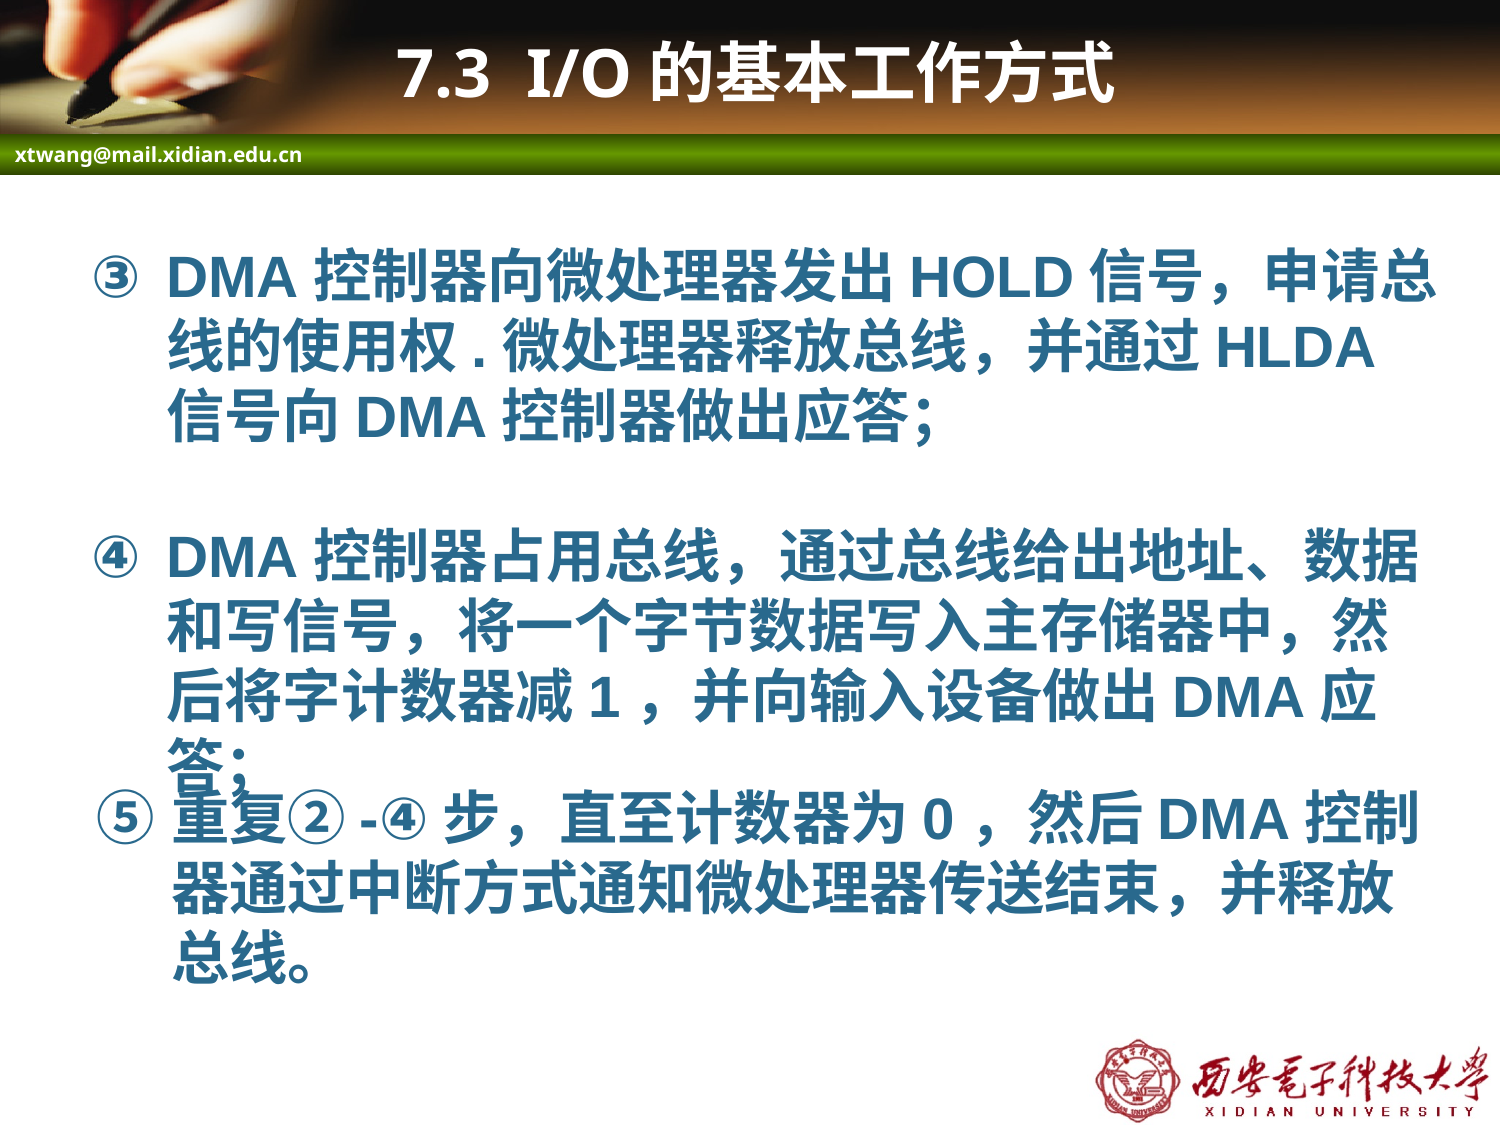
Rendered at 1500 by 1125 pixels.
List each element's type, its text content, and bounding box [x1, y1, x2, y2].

title 7.3 I/O的基本工作方式 [75, 24, 1438, 118]
picture [0, 0, 1500, 134]
picture [1087, 1030, 1497, 1125]
text_box DMA控制器向微处理器发出HOLD信号，申请总线的使用权.微处理器释放总线，并通过HLDA信号向DMA控制器做出应答； DMA控制器占用总线，通过总线给出地址、数据和写信号，将一个字节数据写入主存储器中，然后将字计数器减1，并向输入设备做出DMA应答； [76, 231, 1459, 807]
text_box 重复②-④步，直至计数器为0，然后DMA控制器通过中断方式通知微处理器传送结束，并释放总线。 [81, 773, 1454, 999]
